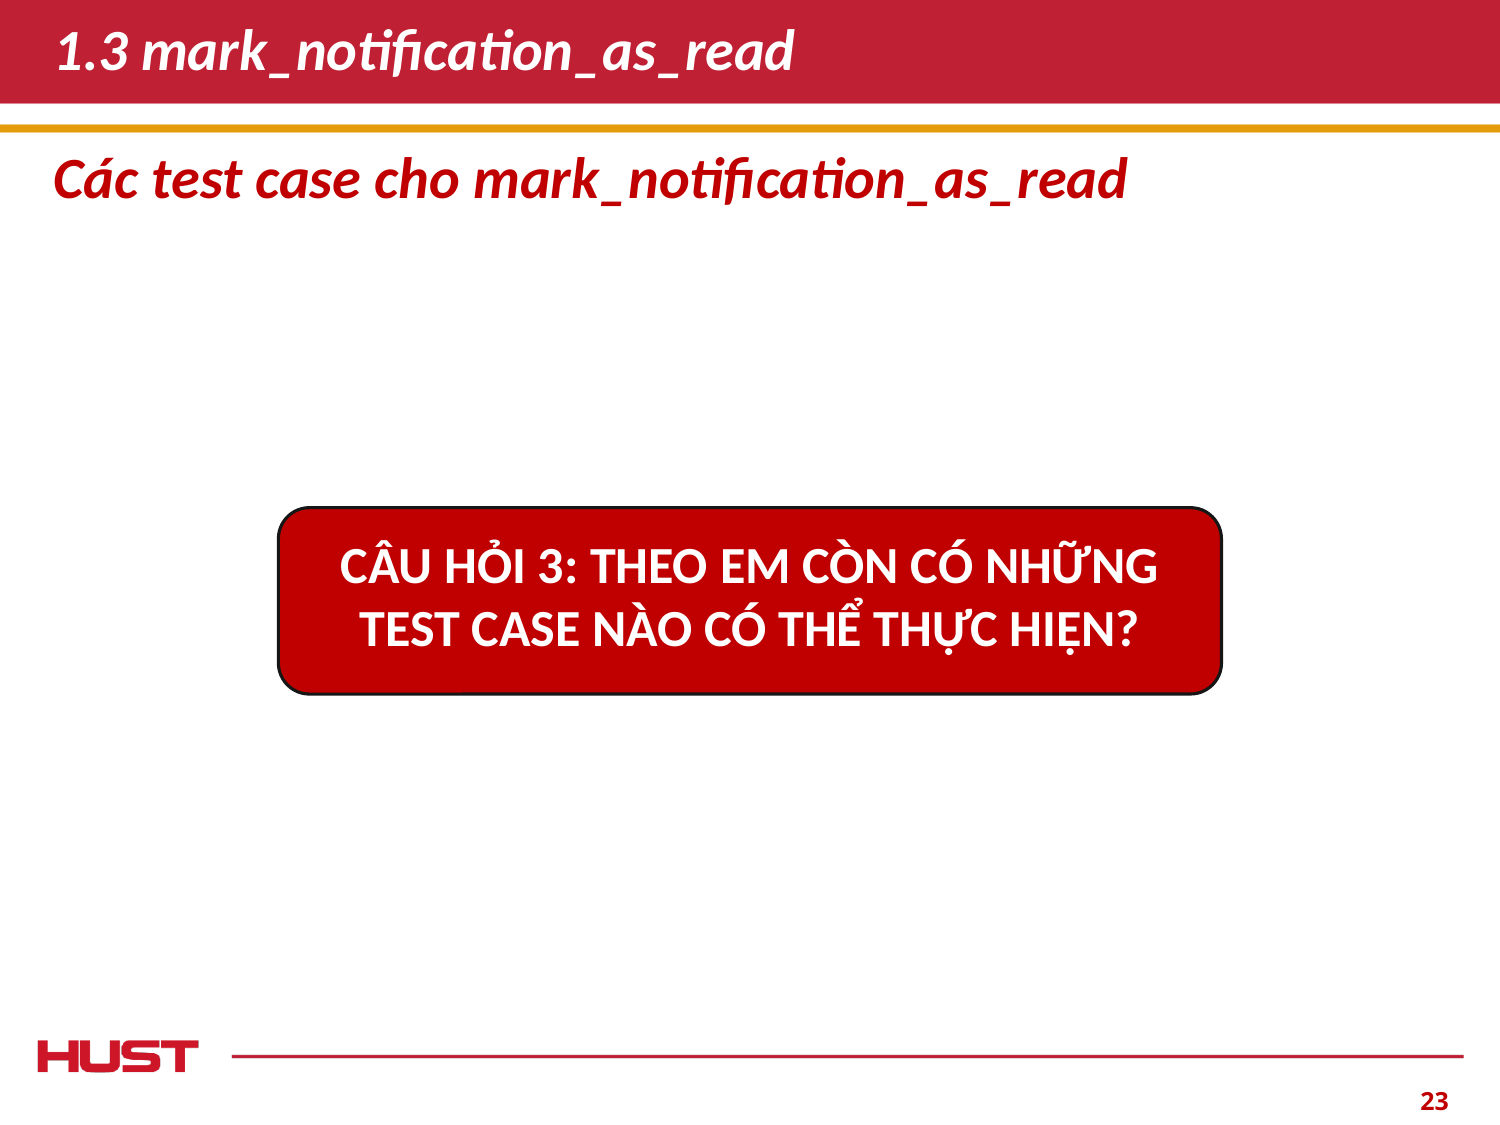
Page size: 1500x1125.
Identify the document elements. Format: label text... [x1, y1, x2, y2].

text_box Các test case cho mark_notification_as_read [38, 133, 1169, 227]
title 1.3 mark_notification_as_read [38, 12, 1462, 87]
picture [0, 0, 1500, 1125]
slide_number ‹#› [1126, 1078, 1464, 1125]
text_box CÂU HỎI 3: THEO EM CÒN CÓ NHỮNG TEST CASE NÀO CÓ THỂ THỰC HIỆN? [278, 507, 1222, 695]
